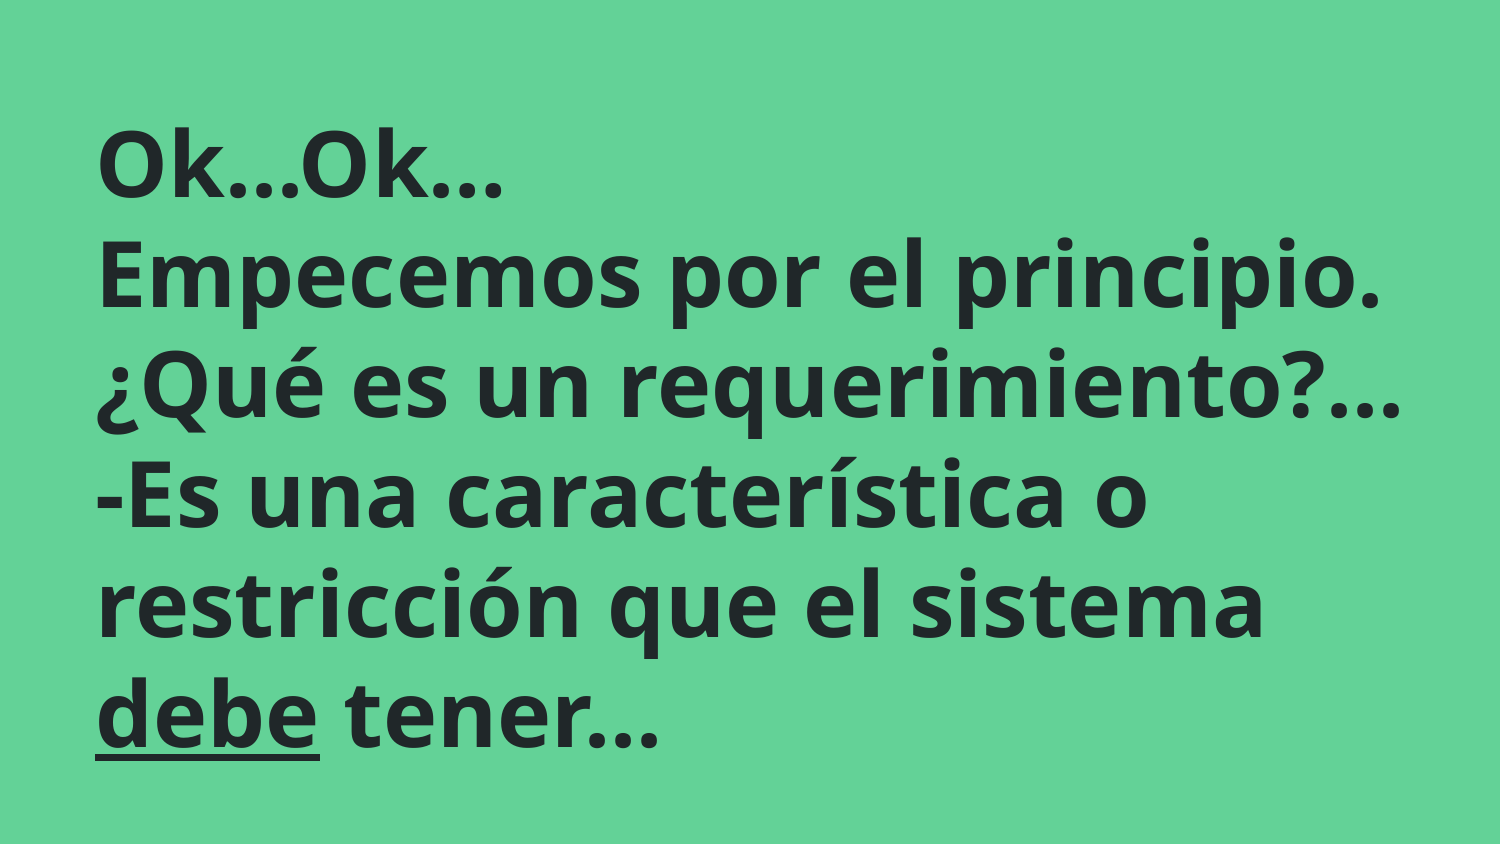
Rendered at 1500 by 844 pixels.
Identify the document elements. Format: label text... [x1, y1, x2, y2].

title Ok...Ok… Empecemos por el principio. ¿Qué es un requerimiento?... -Es una característica o restricción que el sistema debe tener... [80, 86, 1456, 786]
